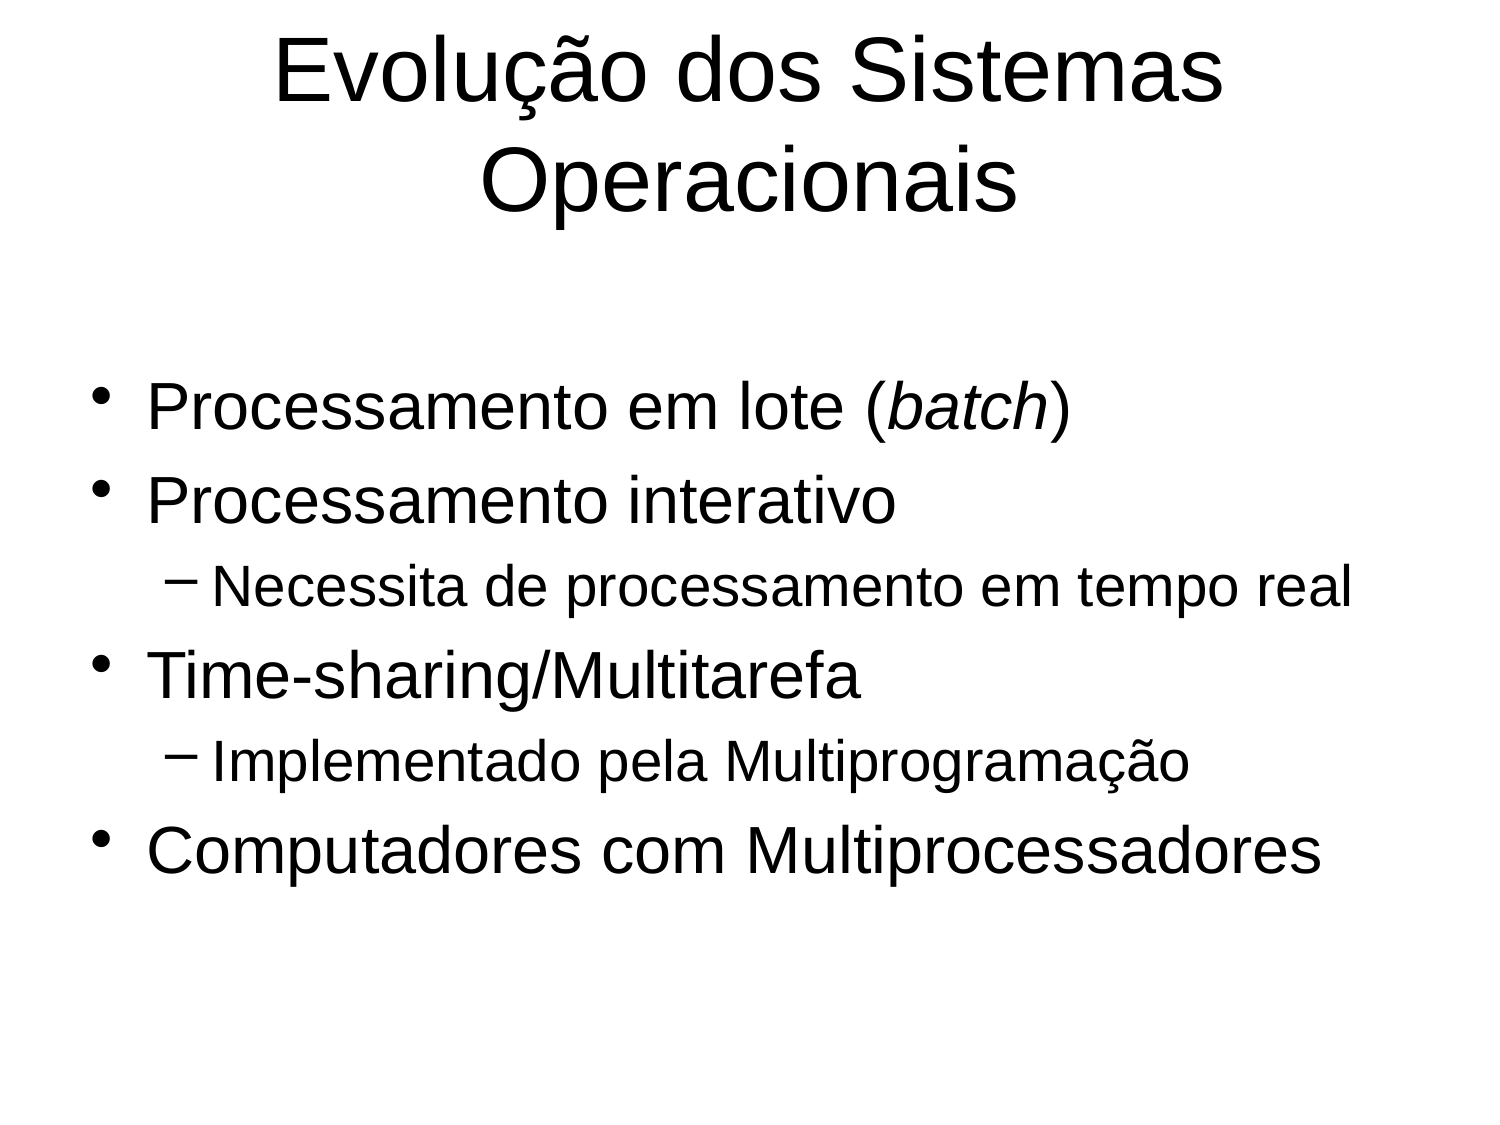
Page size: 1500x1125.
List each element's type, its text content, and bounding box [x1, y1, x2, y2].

title Evolução dos Sistemas Operacionais [75, 26, 1425, 214]
list Processamento em lote (batch) Processamento interativo Necessita de processamento em tempo real Time-sharing/Multitarefa Implementado pela Multiprogramação Computadores com Multiprocessadores [75, 262, 1425, 1005]
